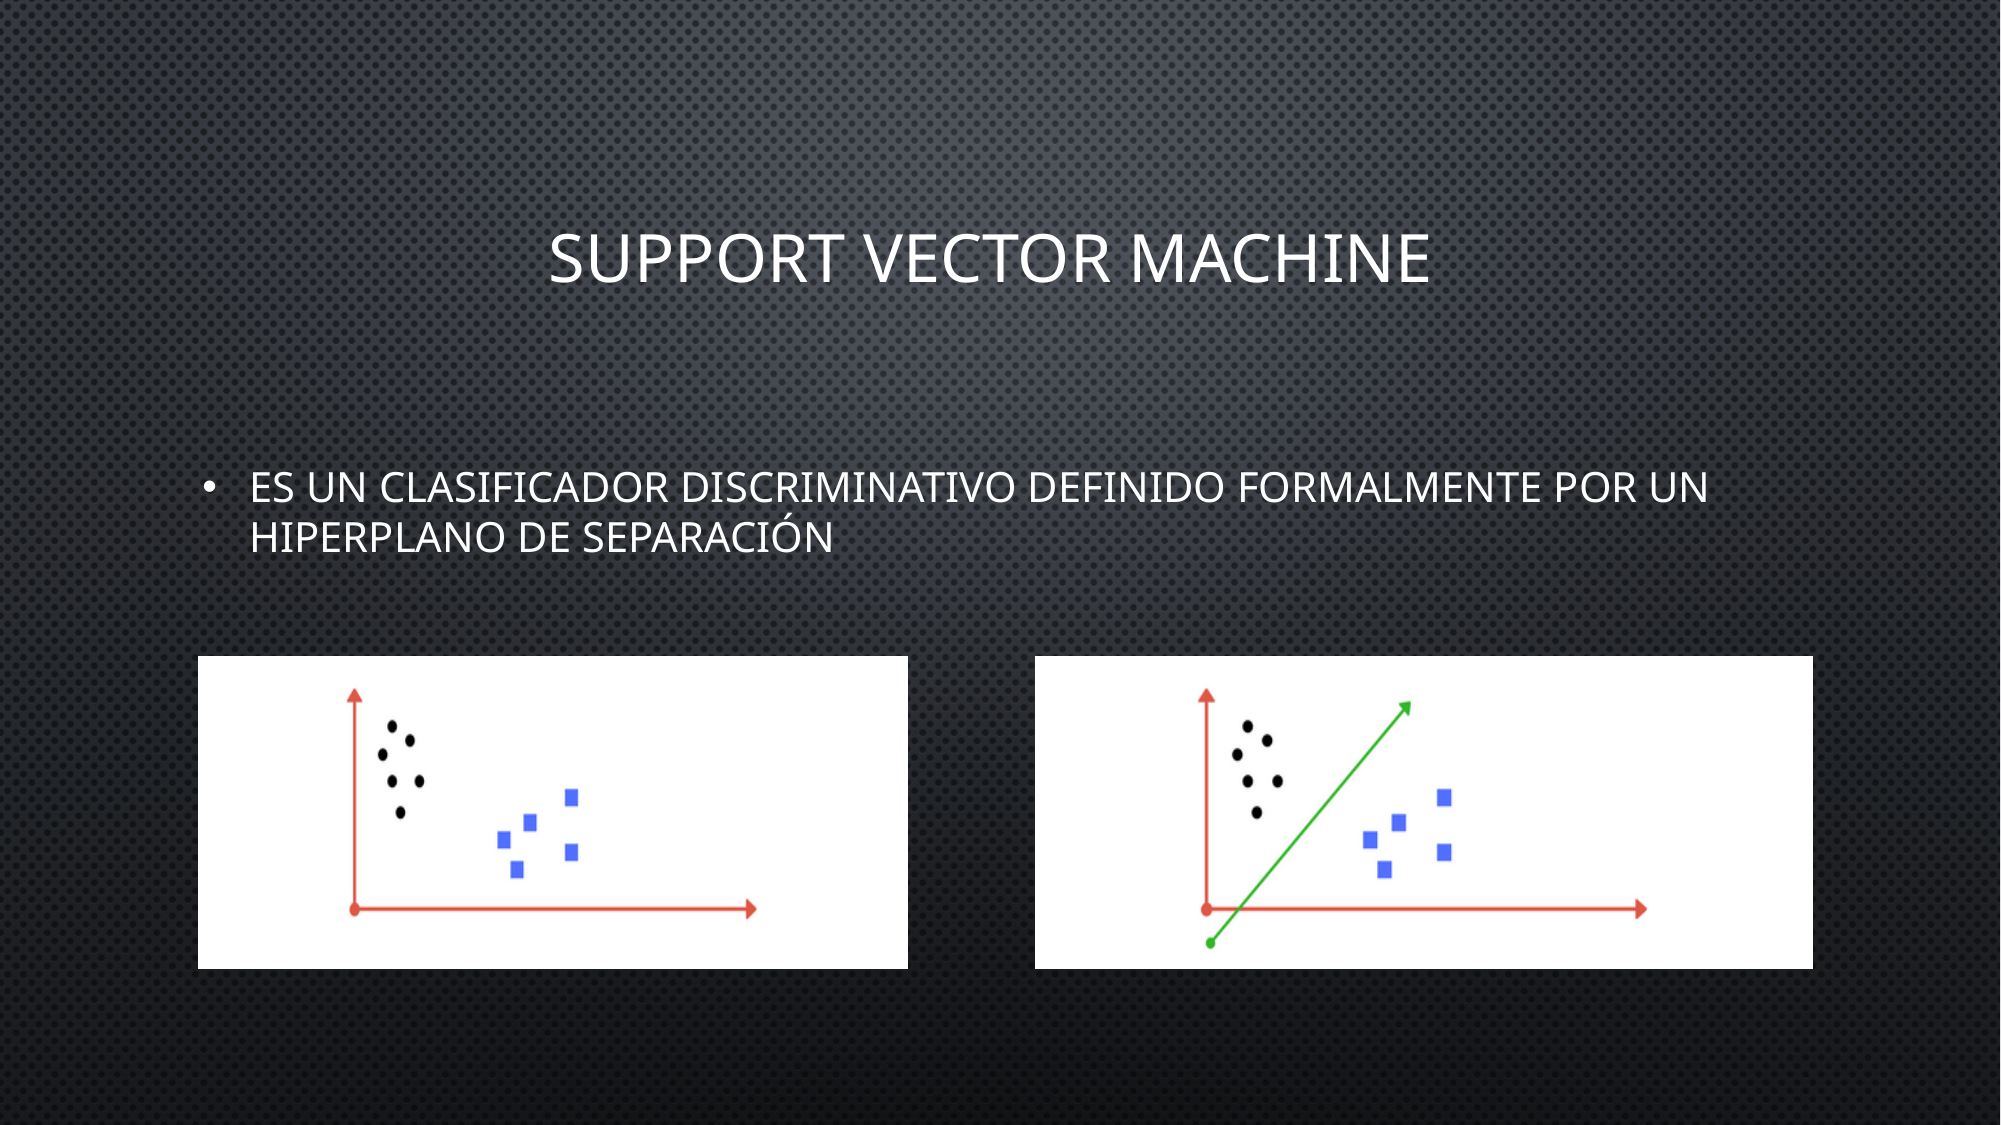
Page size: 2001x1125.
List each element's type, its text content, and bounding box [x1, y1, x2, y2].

picture [1035, 655, 1813, 969]
picture [198, 655, 908, 969]
list es un clasificador discriminativo definido formalmente por un hiperplano de separación [187, 437, 1813, 585]
title Support Vector machine [187, 99, 1813, 413]
